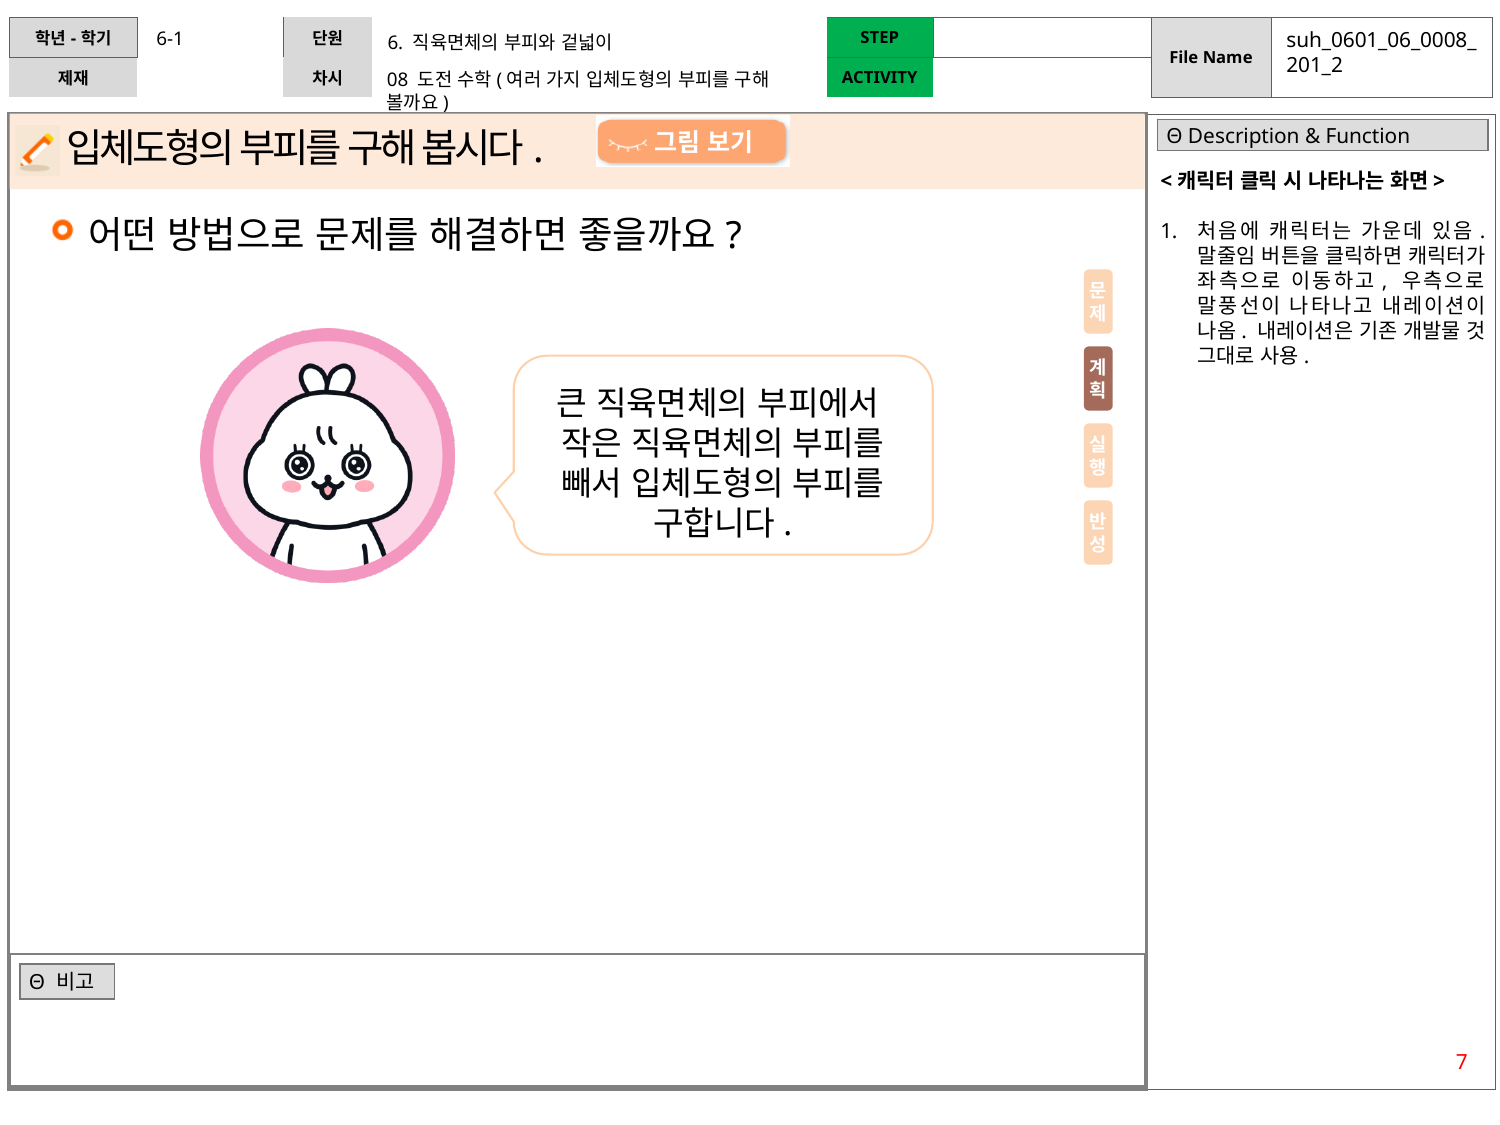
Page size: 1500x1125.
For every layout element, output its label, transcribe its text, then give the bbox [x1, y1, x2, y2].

text_box 6-1 [141, 18, 284, 55]
text_box suh_0601_06_0008_201_2 [1271, 18, 1500, 84]
text_box <캐릭터 클릭 시 나타나는 화면> 처음에 캐릭터는 가운데 있음. 말줄임 버튼을 클릭하면 캐릭터가 좌측으로 이동하고, 우측으로 말풍선이 나타나고 내레이션이 나옴. 내레이션은 기존 개발물 것 그대로 사용. [1145, 160, 1500, 426]
text_box [8, 111, 1147, 191]
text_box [595, 115, 795, 167]
text_box 6. 직육면체의 부피와 겉넓이 [372, 23, 828, 48]
text_box 입체도형의 부피를 구해 봅시다. [51, 115, 615, 179]
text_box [1083, 269, 1113, 565]
text_box 08 도전 수학(여러 가지 입체도형의 부피를 구해 볼까요) [372, 60, 821, 96]
text_box 어떤 방법으로 문제를 해결하면 좋을까요? [87, 203, 1075, 264]
picture [200, 328, 455, 583]
picture [14, 124, 60, 177]
picture [36, 201, 89, 256]
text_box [512, 320, 959, 555]
table_header Θ Description & Function [1158, 120, 1487, 150]
